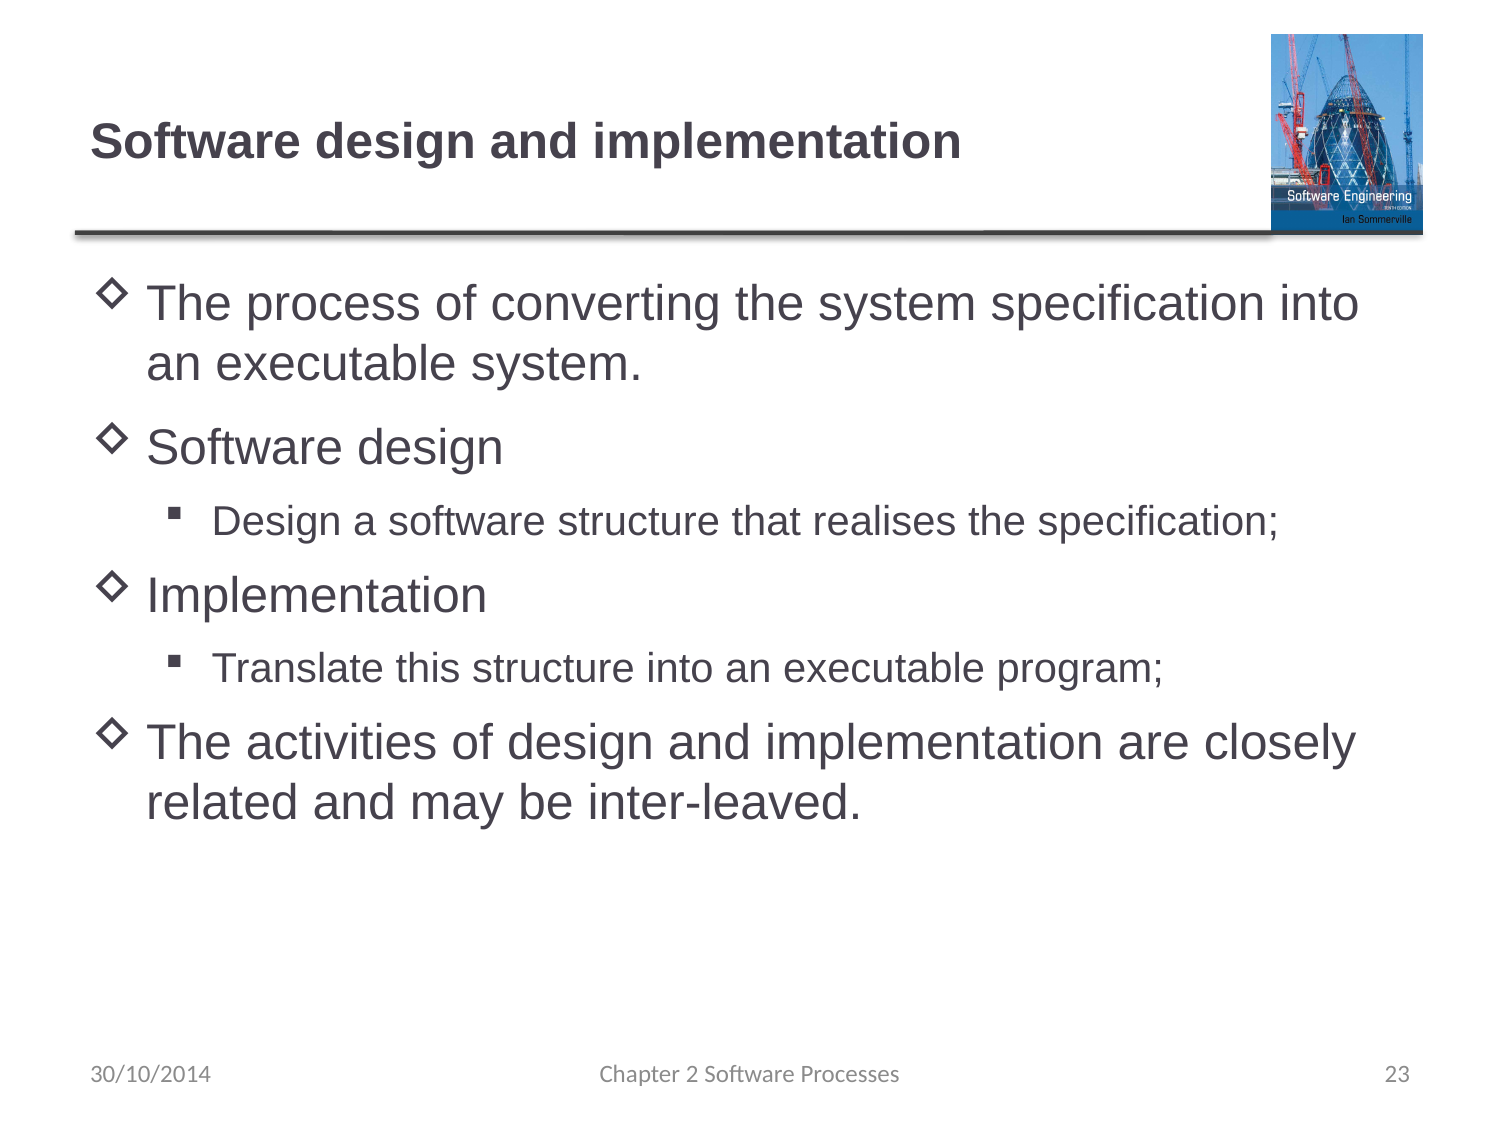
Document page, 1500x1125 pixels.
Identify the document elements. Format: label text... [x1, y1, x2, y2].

slide_number 23 [1074, 1042, 1425, 1103]
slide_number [75, 1042, 425, 1103]
footer Chapter 2 Software Processes [512, 1042, 988, 1103]
title Software design and implementation [74, 44, 1272, 233]
list The process of converting the system specification into an executable system. Software design Design a software structure that realises the specification; Implementation Translate this structure into an executable program; The activities of design and implementation are closely related and may be inter-leaved. [75, 262, 1425, 1005]
picture [1271, 34, 1423, 230]
